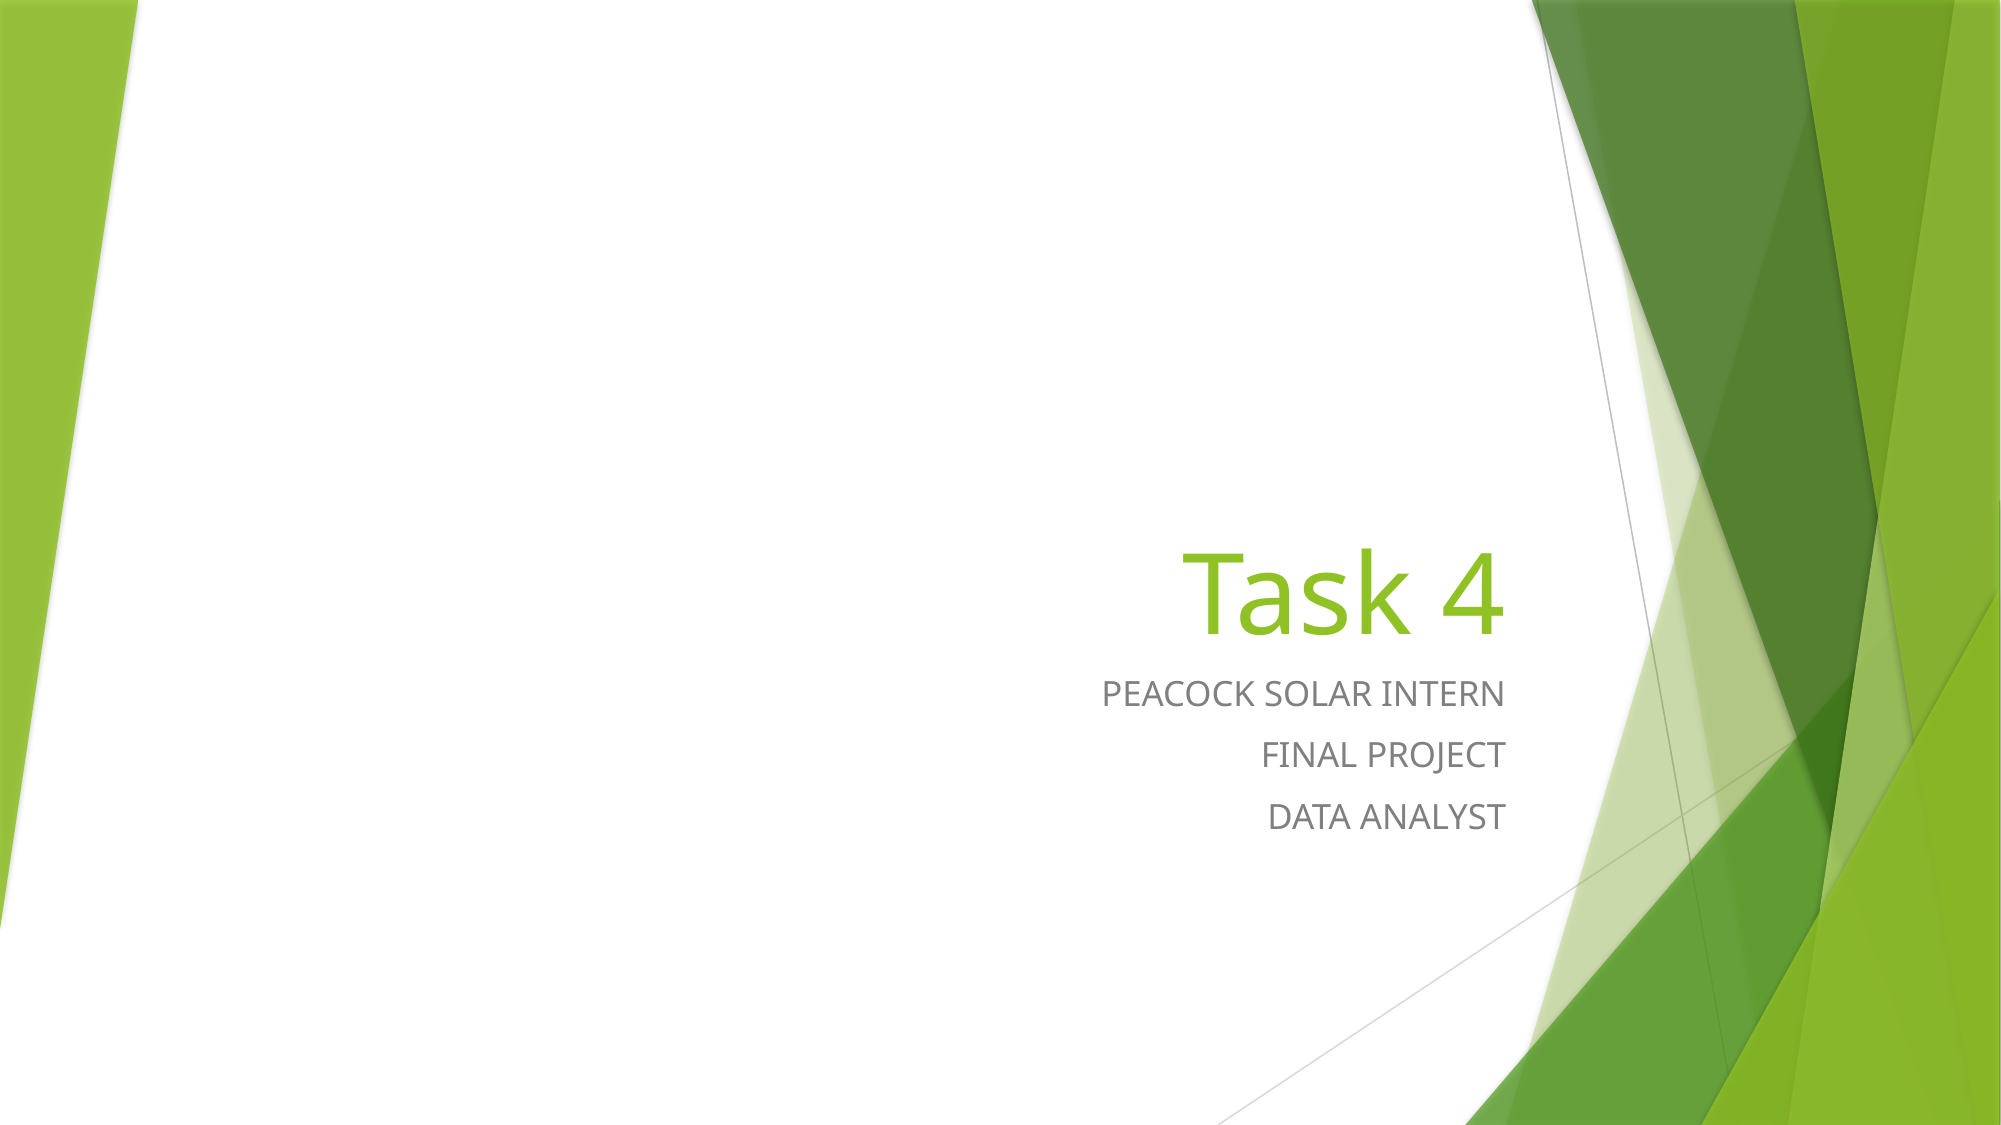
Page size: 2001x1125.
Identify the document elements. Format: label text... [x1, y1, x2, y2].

title Task 4 [247, 394, 1522, 664]
subtitle PEACOCK SOLAR INTERN FINAL PROJECT DATA ANALYST [247, 664, 1522, 845]
